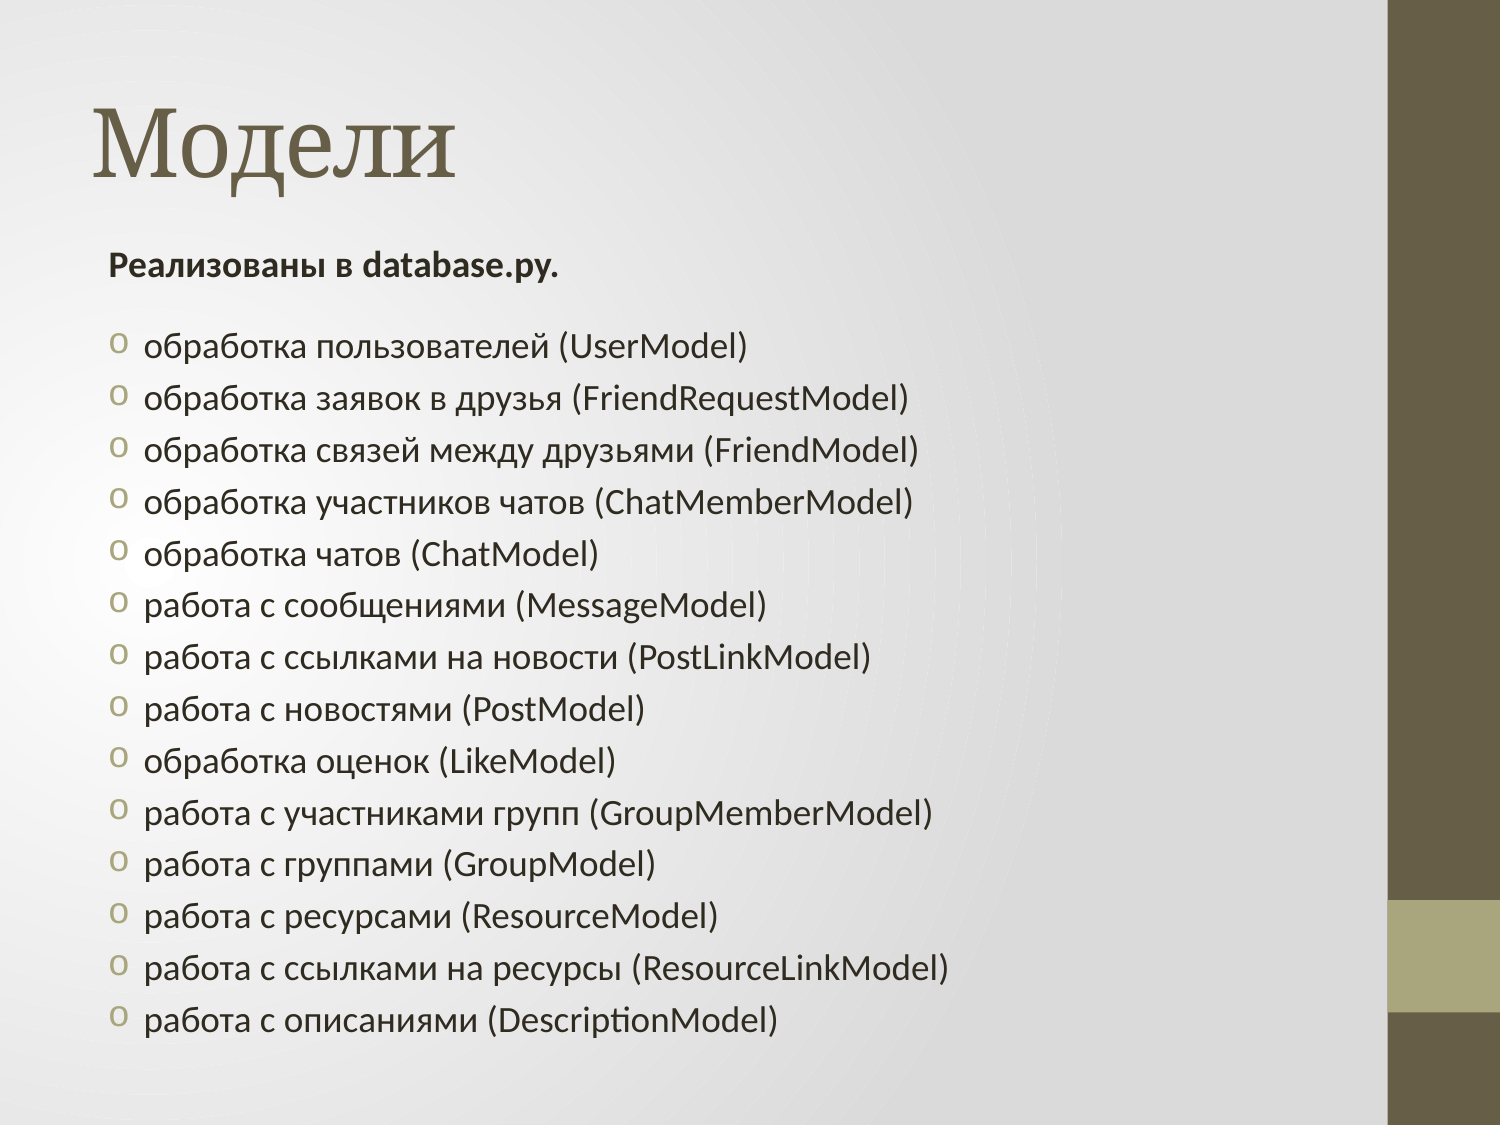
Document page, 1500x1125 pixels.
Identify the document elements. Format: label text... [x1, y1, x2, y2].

list обработка пользователей (UserModel) обработка заявок в друзья (FriendRequestModel) обработка связей между друзьями (FriendModel) обработка участников чатов (ChatMemberModel) обработка чатов (ChatModel) работа с сообщениями (MessageModel) работа с ссылками на новости (PostLinkModel) работа с новостями (PostModel) обработка оценок (LikeModel) работа с участниками групп (GroupMemberModel) работа с группами (GroupModel) работа с ресурсами (ResourceModel) работа с ссылками на ресурсы (ResourceLinkModel) работа с описаниями (DescriptionModel) [75, 262, 1325, 1050]
title Модели [75, 45, 1325, 233]
text_box Реализованы в database.py. [75, 232, 1282, 292]
